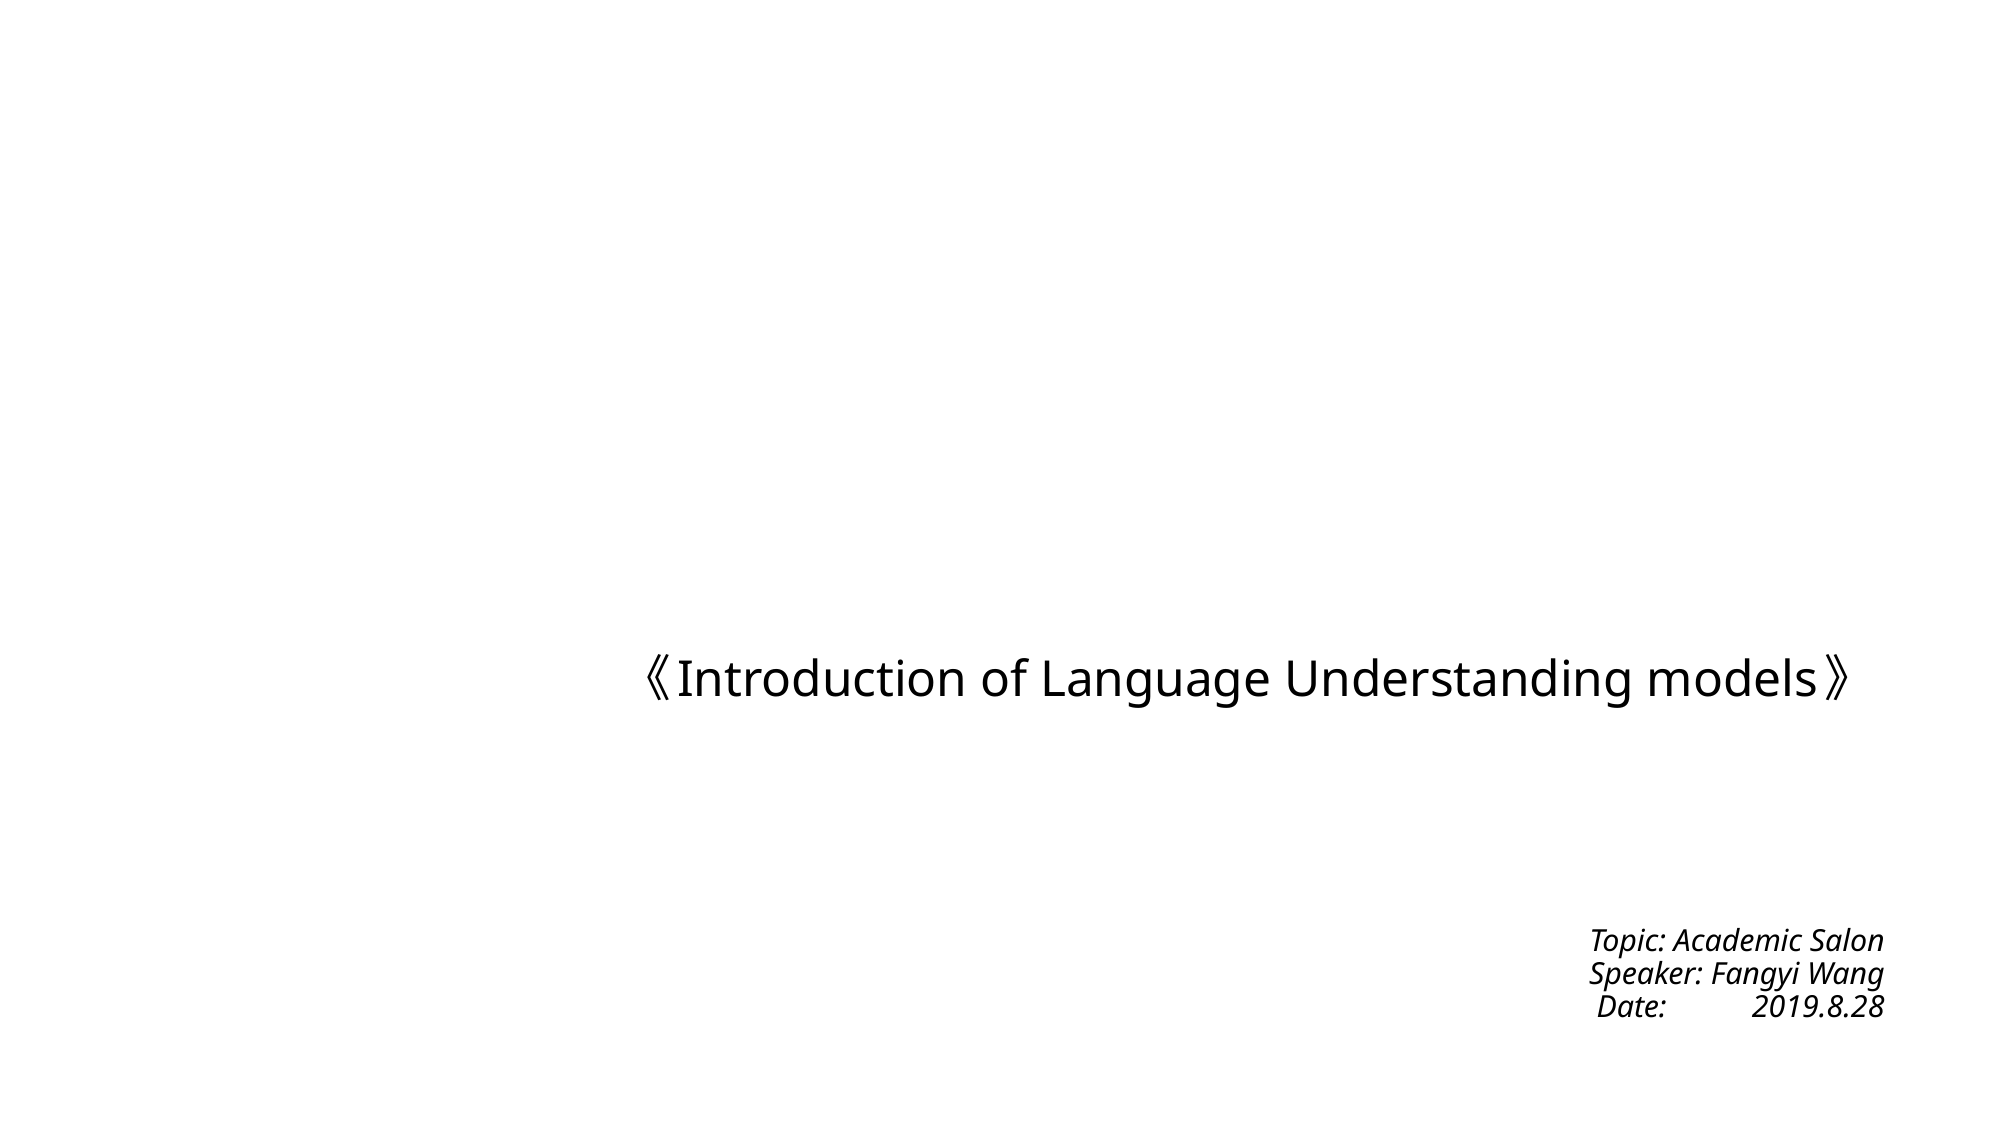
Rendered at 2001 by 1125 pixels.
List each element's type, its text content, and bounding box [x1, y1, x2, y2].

title 《Introduction of Language Understanding models》 Topic: Academic Salon Speaker: Fangyi Wang Date: 2019.8.28 [0, 639, 1900, 1032]
subtitle [249, 590, 1750, 863]
